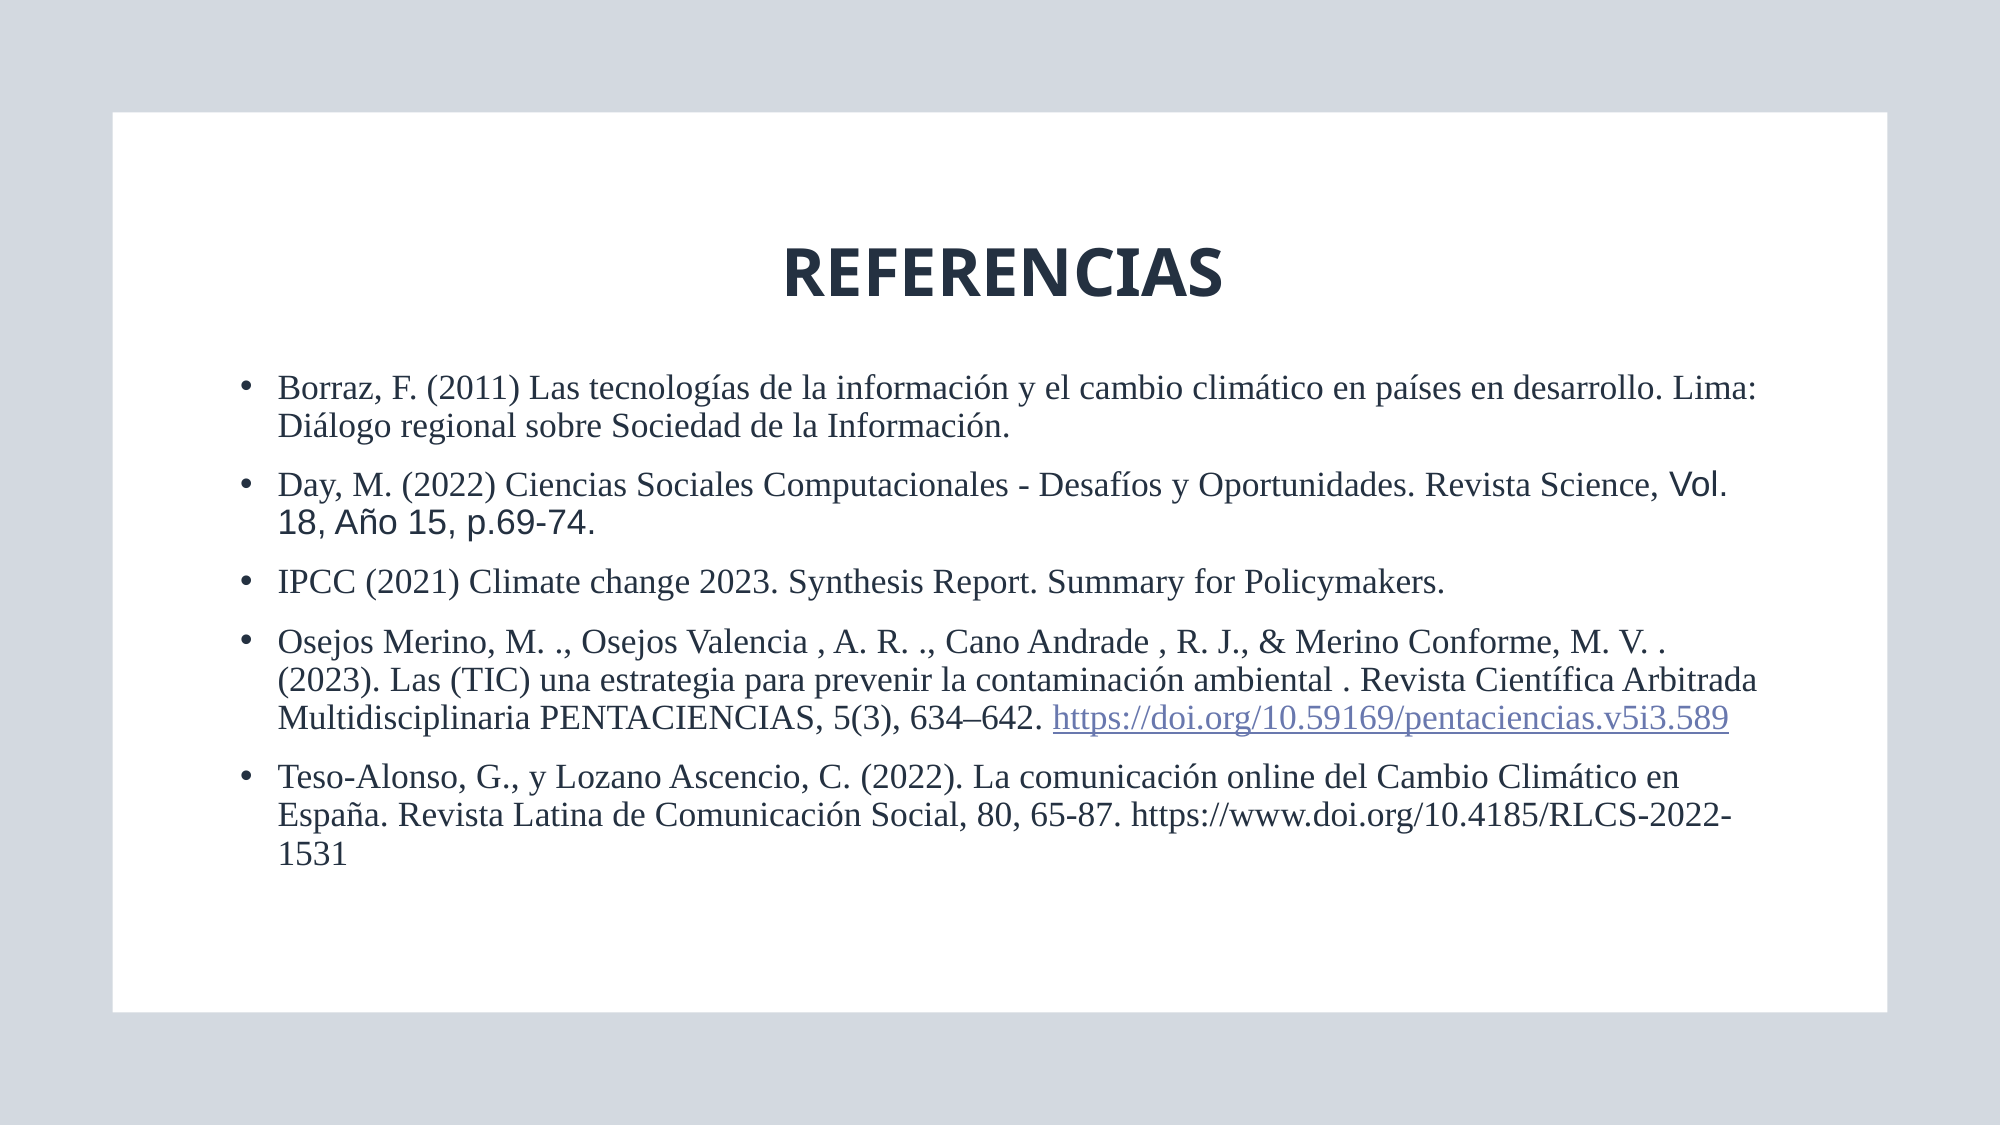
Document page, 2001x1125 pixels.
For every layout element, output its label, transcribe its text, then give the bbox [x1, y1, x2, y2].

text_box [0, 0, 2000, 1125]
list Borraz, F. (2011) Las tecnologías de la información y el cambio climático en países en desarrollo. Lima: Diálogo regional sobre Sociedad de la Información. Day, M. (2022) Ciencias Sociales Computacionales - Desafíos y Oportunidades. Revista Science, Vol. 18, Año 15, p.69-74. IPCC (2021) Climate change 2023. Synthesis Report. Summary for Policymakers. Osejos Merino, M. ., Osejos Valencia , A. R. ., Cano Andrade , R. J., & Merino Conforme, M. V. . (2023). Las (TIC) una estrategia para prevenir la contaminación ambiental . Revista Científica Arbitrada Multidisciplinaria PENTACIENCIAS, 5(3), 634–642. https://doi.org/10.59169/pentaciencias.v5i3.589 Teso-Alonso, G., y Lozano Ascencio, C. (2022). La comunicación online del Cambio Climático en España. Revista Latina de Comunicación Social, 80, 65-87. https://www.doi.org/10.4185/RLCS-2022-1531 [225, 361, 1782, 948]
text_box [112, 112, 1888, 1013]
title REFERENCIAS [225, 154, 1782, 319]
